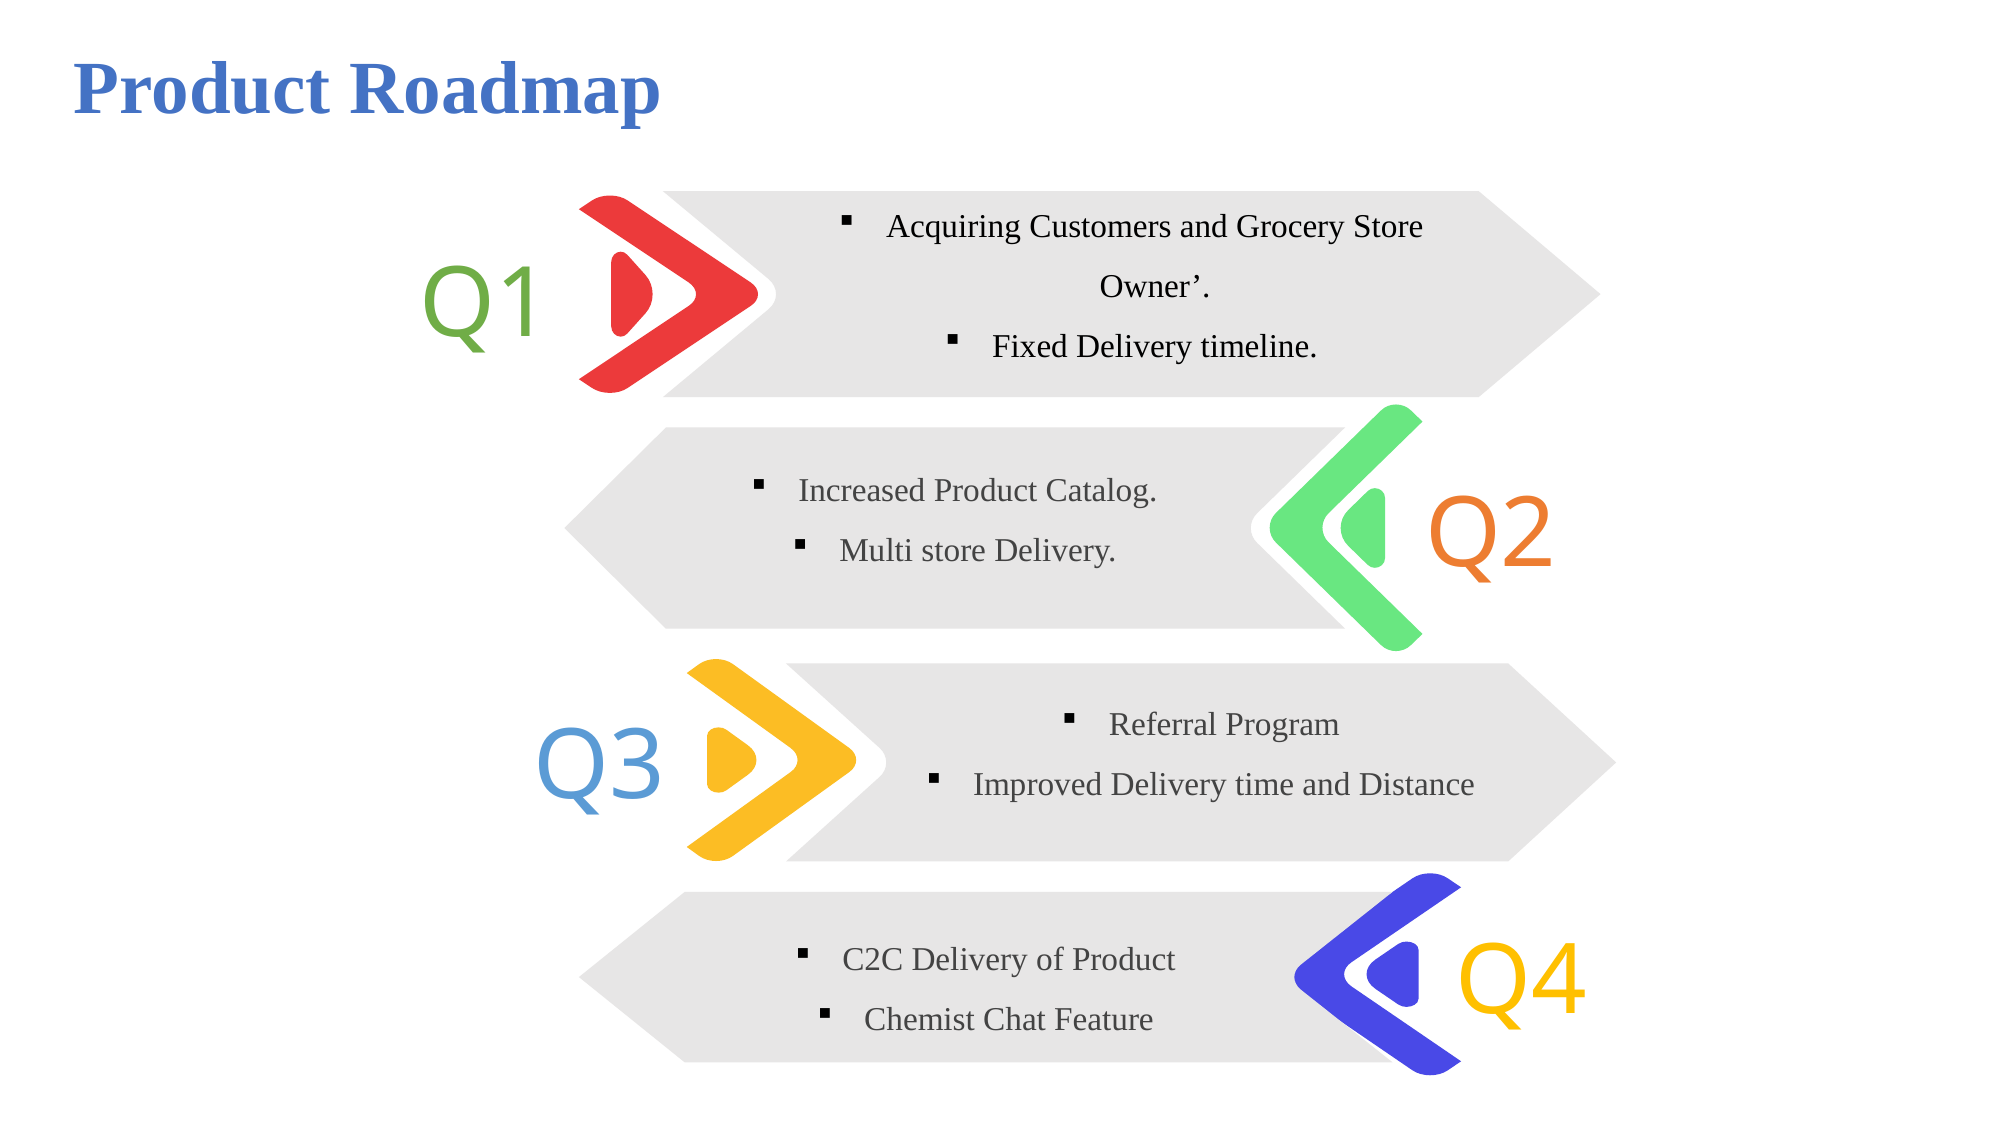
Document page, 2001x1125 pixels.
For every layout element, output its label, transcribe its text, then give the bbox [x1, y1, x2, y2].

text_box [564, 404, 1621, 652]
title Product Roadmap [53, 36, 1744, 142]
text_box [446, 659, 1617, 862]
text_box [318, 191, 1601, 398]
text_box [578, 873, 1689, 1076]
